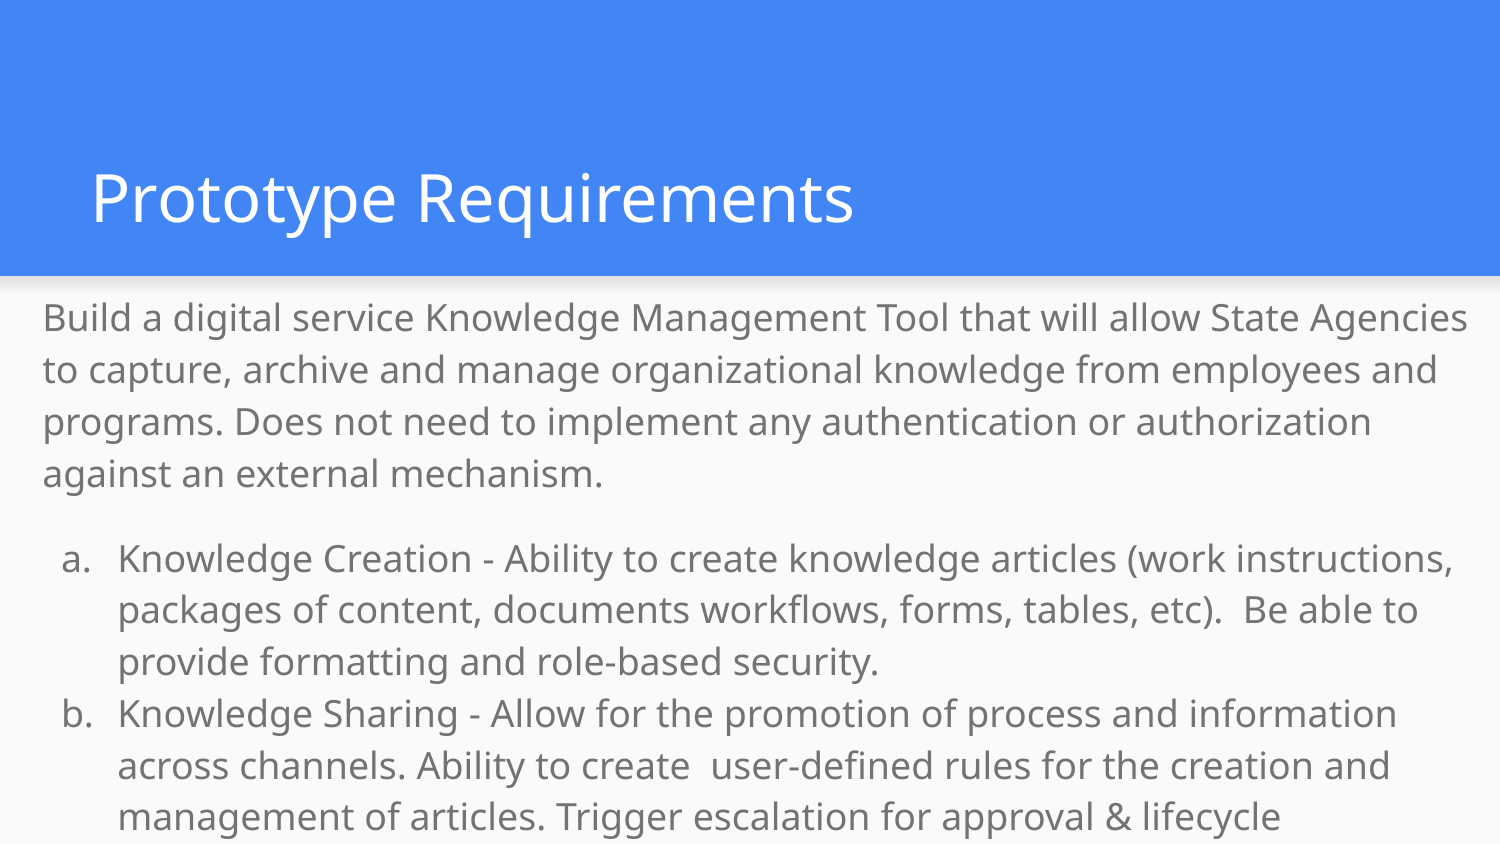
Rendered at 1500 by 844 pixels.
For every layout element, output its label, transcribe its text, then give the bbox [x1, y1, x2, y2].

title Prototype Requirements [75, 124, 1425, 251]
list Build a digital service Knowledge Management Tool that will allow State Agencies to capture, archive and manage organizational knowledge from employees and programs. Does not need to implement any authentication or authorization against an external mechanism. Knowledge Creation - Ability to create knowledge articles (work instructions, packages of content, documents workflows, forms, tables, etc). Be able to provide formatting and role-based security. Knowledge Sharing - Allow for the promotion of process and information across channels. Ability to create user-defined rules for the creation and management of articles. Trigger escalation for approval & lifecycle management [27, 272, 1492, 822]
